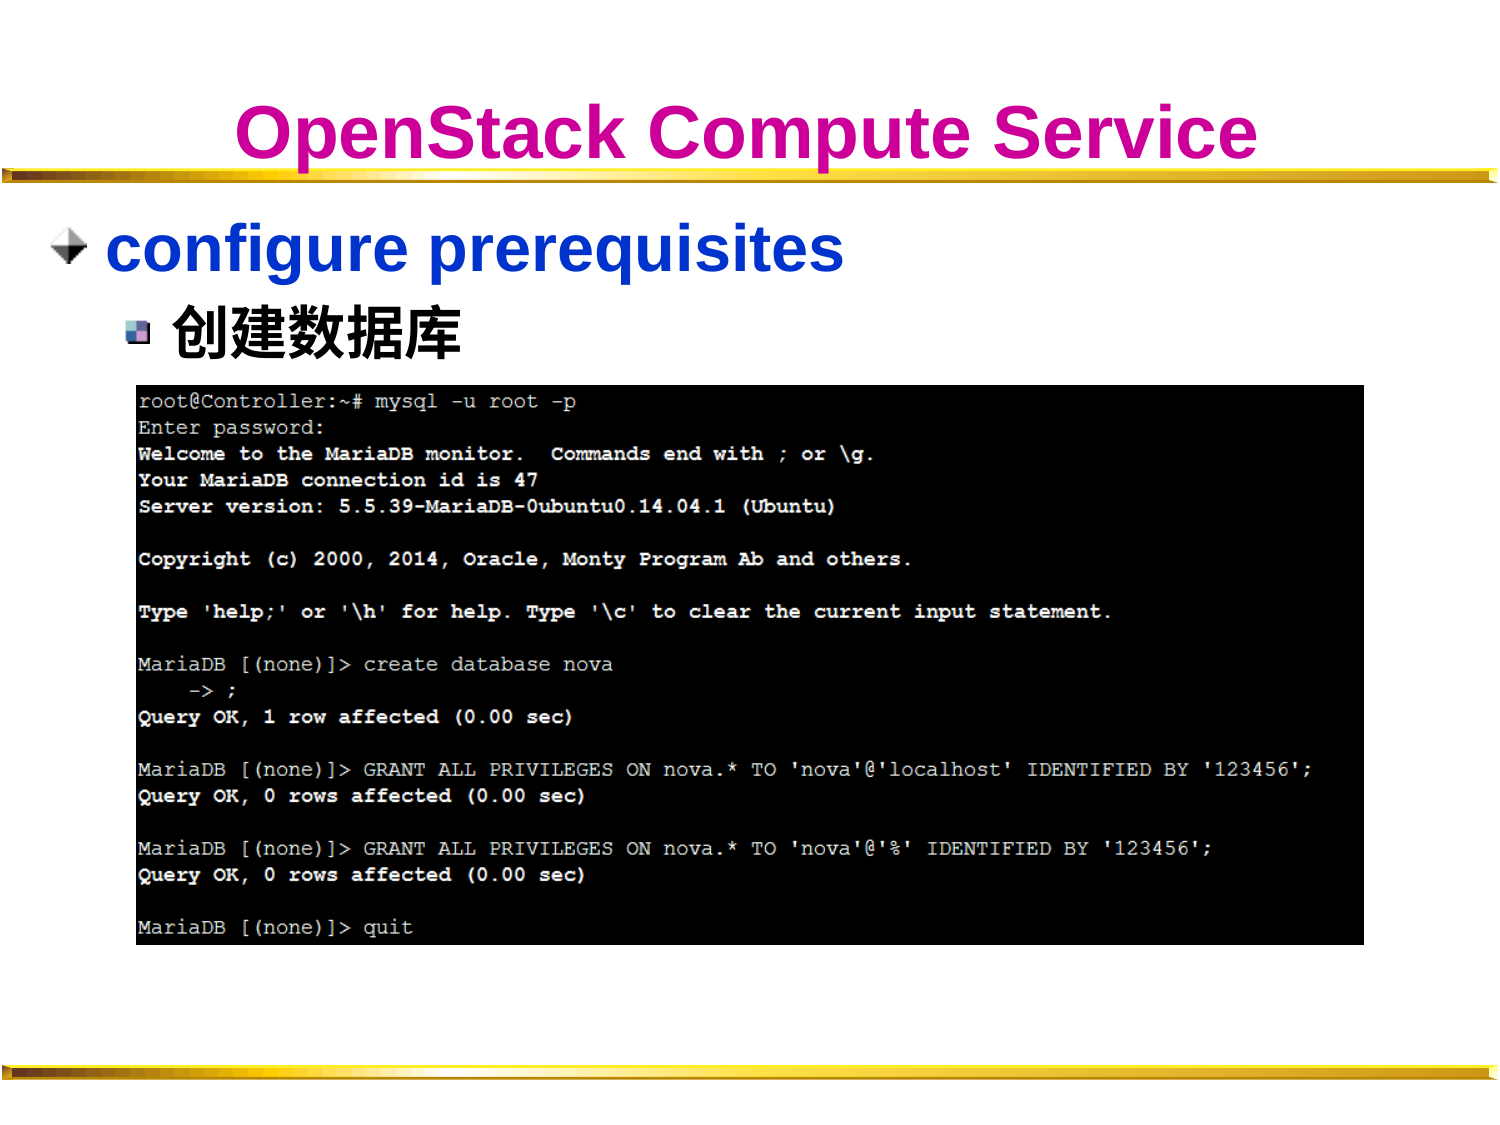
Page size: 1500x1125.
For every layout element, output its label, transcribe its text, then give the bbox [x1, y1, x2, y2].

picture [124, 319, 150, 344]
list configure prerequisites 创建数据库 [34, 197, 1463, 1041]
picture [49, 226, 87, 264]
title OpenStack Compute Service [34, 96, 1461, 161]
picture [135, 385, 1364, 945]
